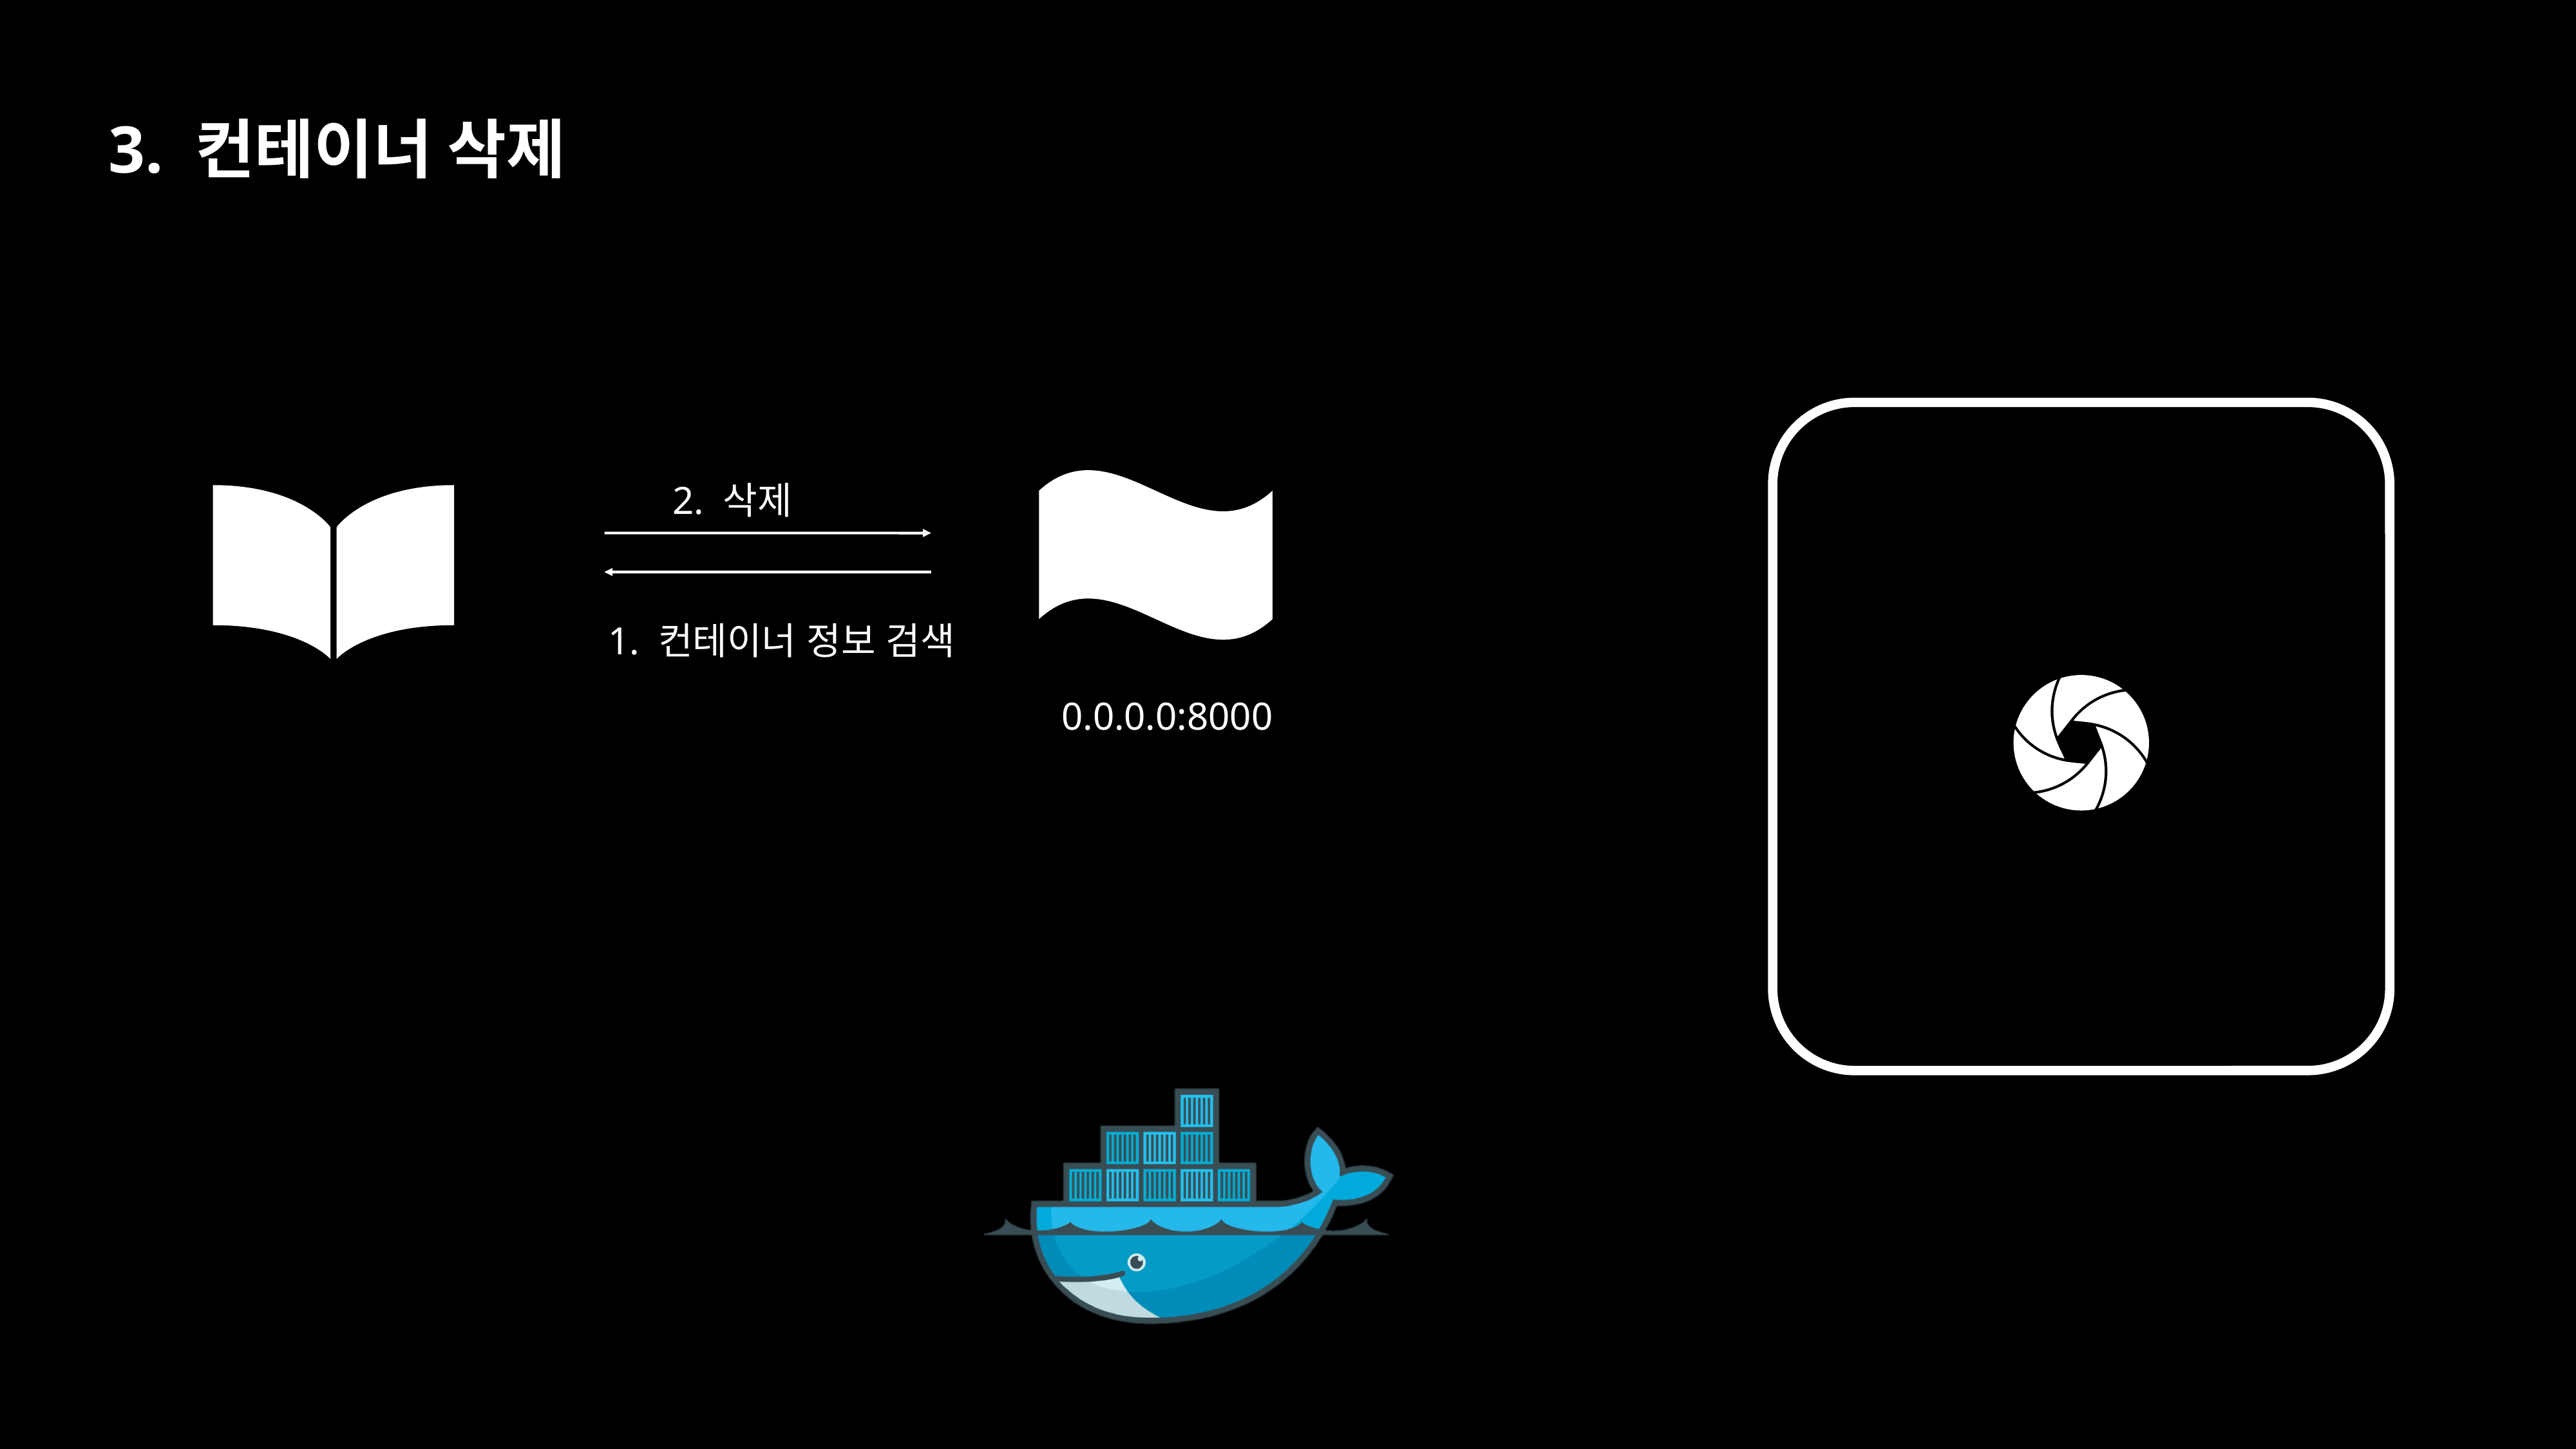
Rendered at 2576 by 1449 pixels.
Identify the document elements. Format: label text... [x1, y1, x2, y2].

text_box [1772, 402, 2390, 1071]
text_box 2. 삭제 [667, 476, 931, 528]
text_box [336, 485, 455, 659]
text_box 1. 컨테이너 정보 검색 [602, 617, 1111, 668]
text_box [604, 568, 931, 576]
picture [913, 1020, 1452, 1449]
text_box [213, 485, 331, 659]
text_box [1039, 470, 1273, 640]
text_box [604, 529, 931, 537]
text_box 3. 컨테이너 삭제 [102, 111, 572, 193]
text_box 0.0.0.0:8000 [897, 692, 1437, 744]
